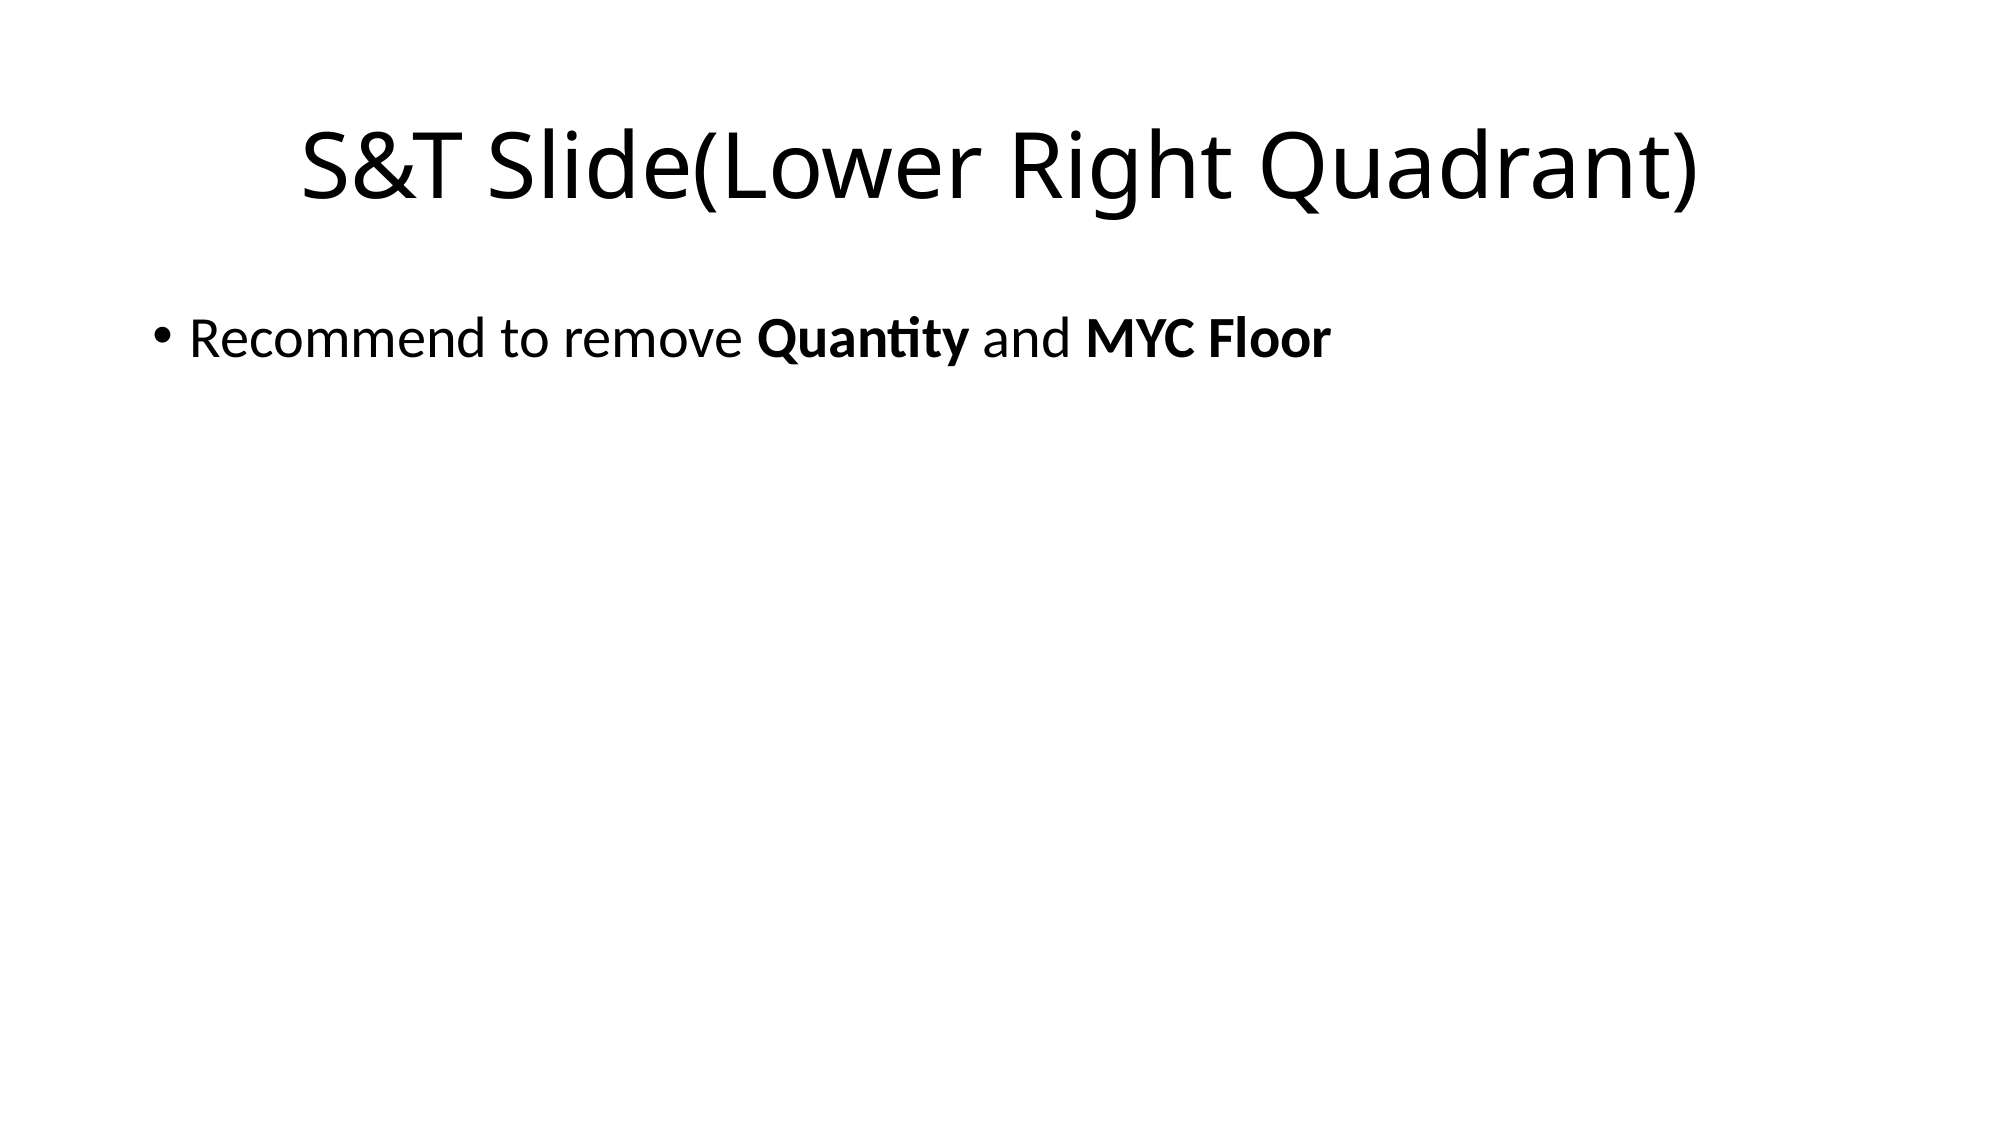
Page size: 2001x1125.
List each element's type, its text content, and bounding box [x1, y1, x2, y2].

title S&T Slide(Lower Right Quadrant) [137, 59, 1863, 278]
list Recommend to remove Quantity and MYC Floor [137, 299, 1863, 1014]
